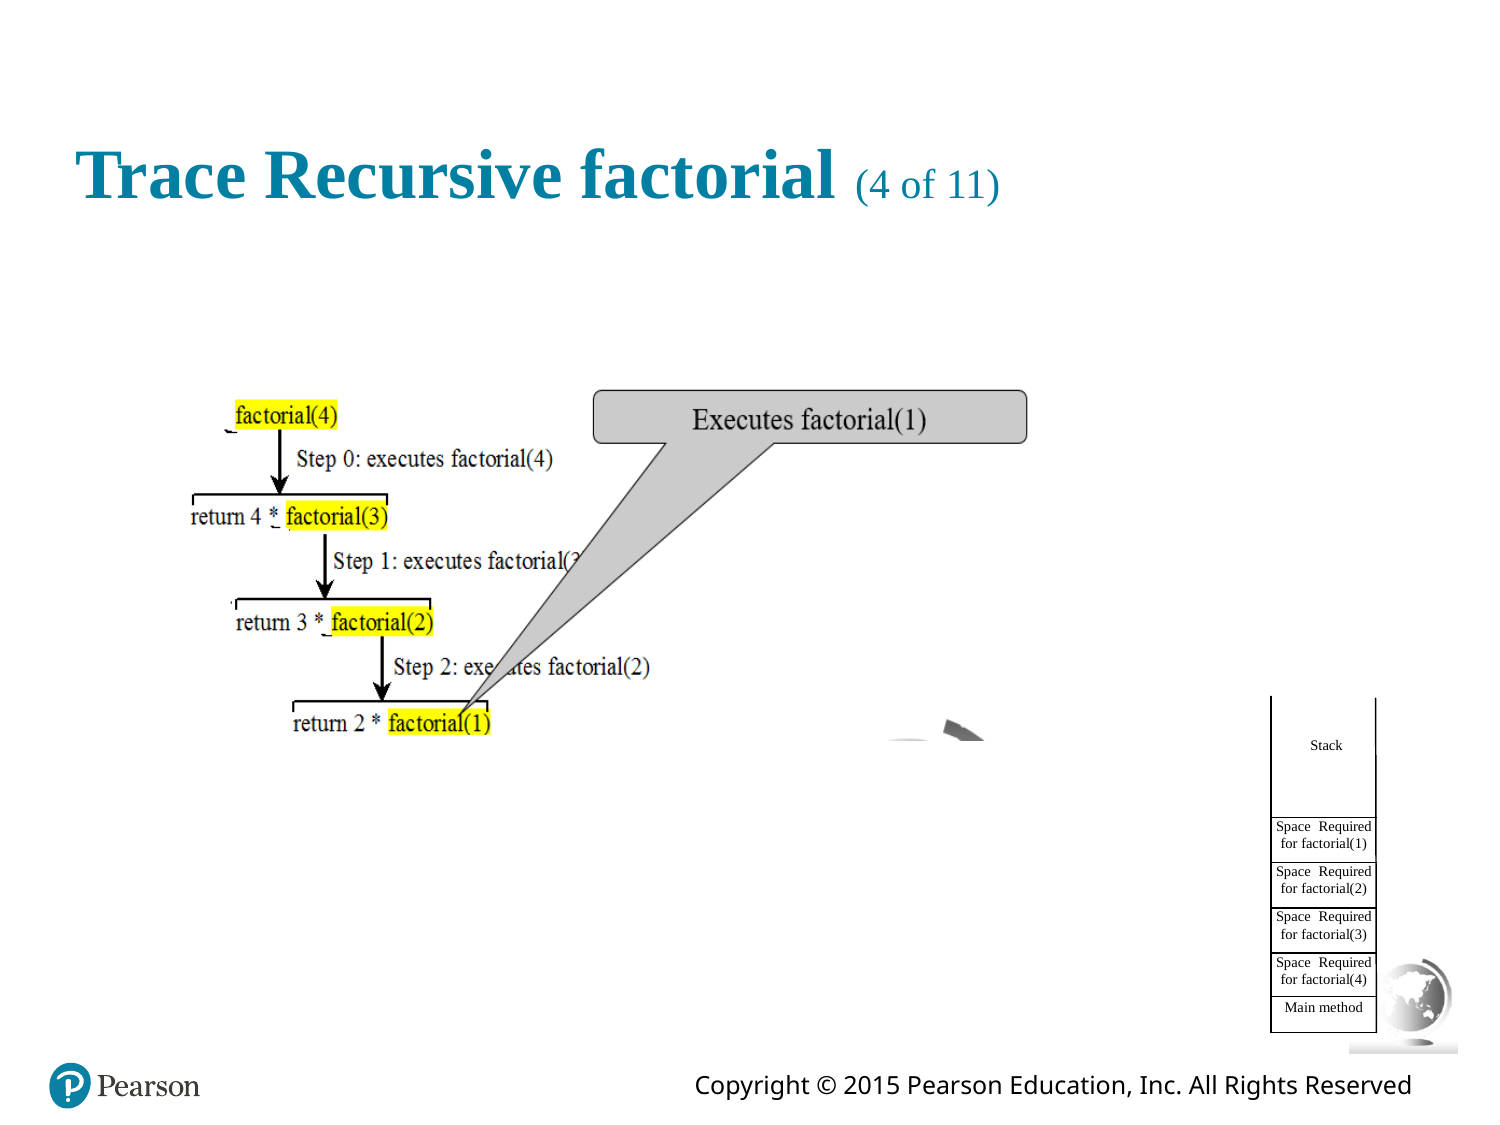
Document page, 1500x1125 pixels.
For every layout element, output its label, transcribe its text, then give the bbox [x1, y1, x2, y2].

title Trace Recursive factorial (4 of 11) [75, 35, 1425, 213]
picture [1237, 687, 1458, 1054]
picture [137, 337, 1037, 741]
